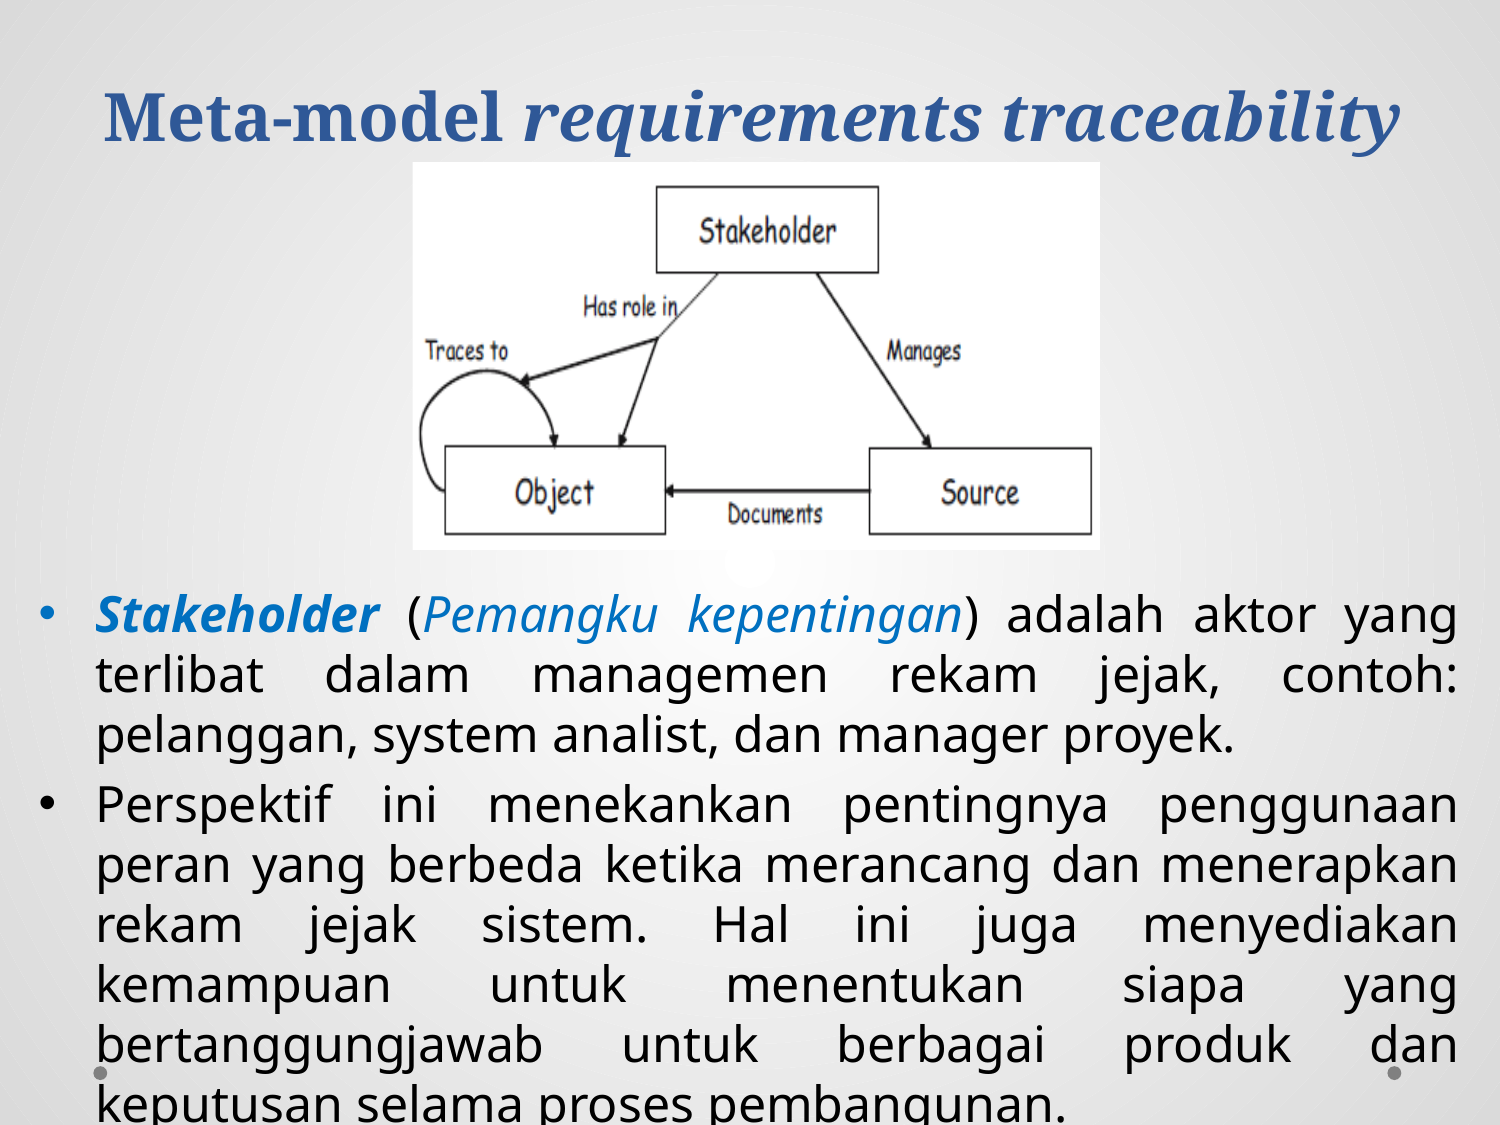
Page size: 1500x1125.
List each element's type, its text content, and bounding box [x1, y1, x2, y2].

title Meta-model requirements traceability [50, 24, 1475, 163]
list Stakeholder (Pemangku kepentingan) adalah aktor yang terlibat dalam managemen rekam jejak, contoh: pelanggan, system analist, dan manager proyek. Perspektif ini menekankan pentingnya penggunaan peran yang berbeda ketika merancang dan menerapkan rekam jejak sistem. Hal ini juga menyediakan kemampuan untuk menentukan siapa yang bertanggungjawab untuk berbagai produk dan keputusan selama proses pembangunan. [23, 575, 1475, 1100]
picture [412, 162, 1101, 551]
